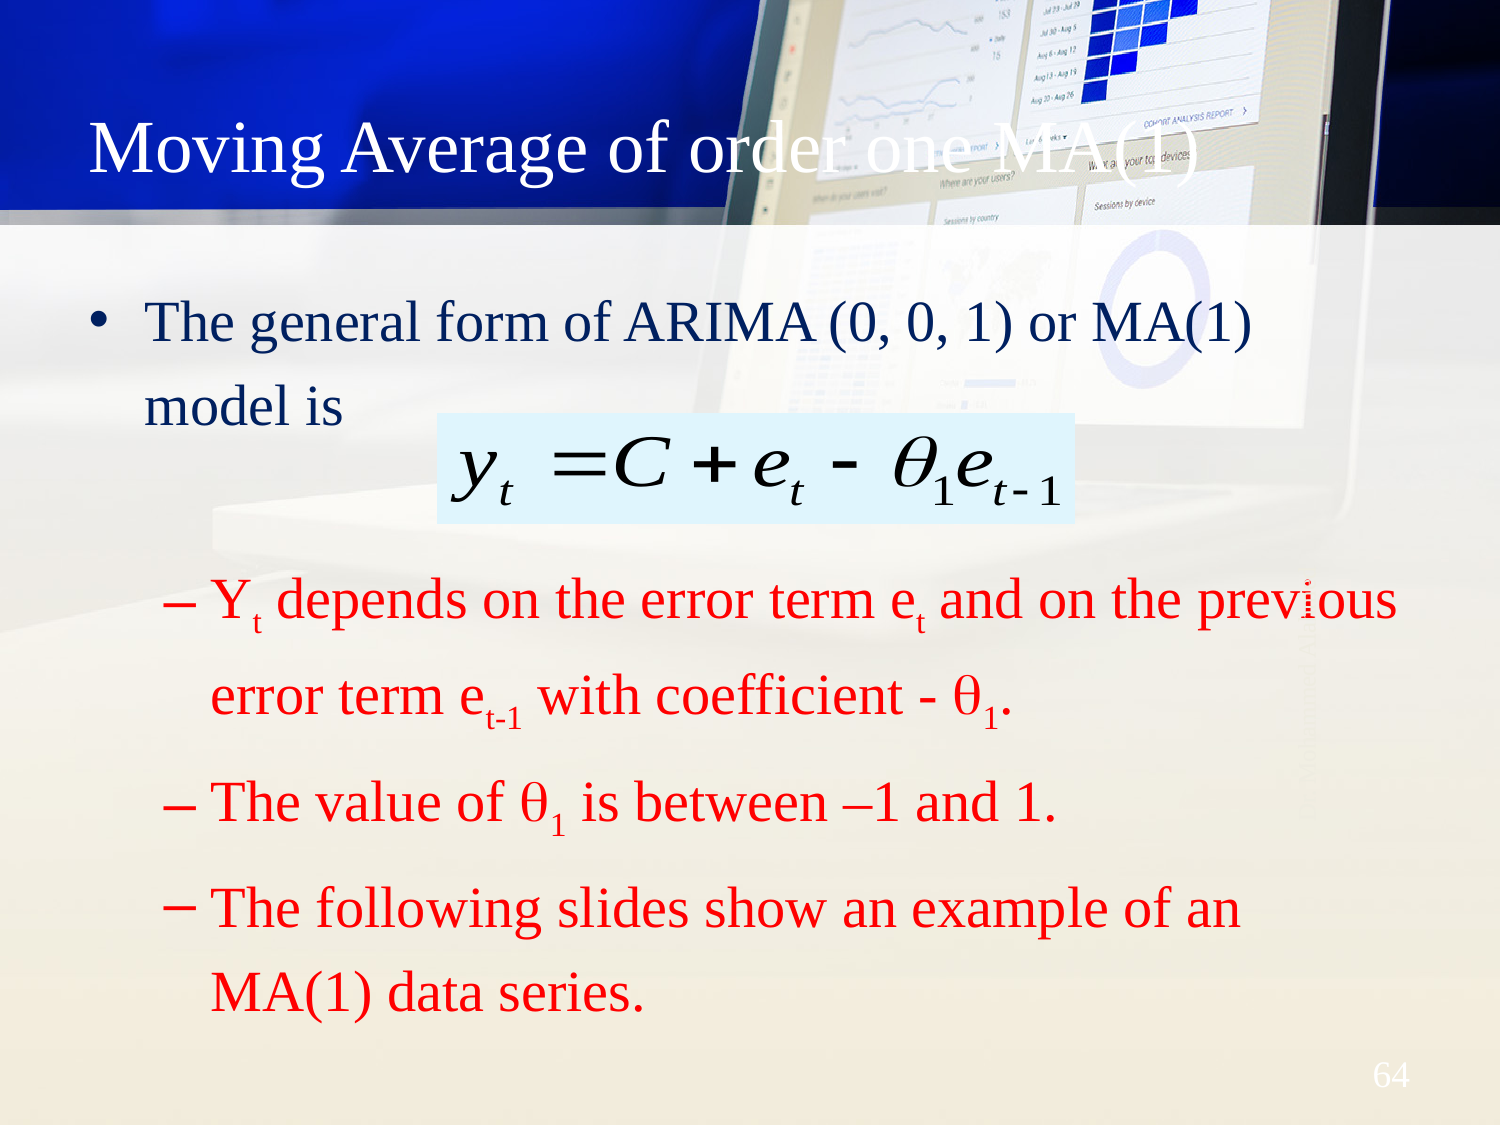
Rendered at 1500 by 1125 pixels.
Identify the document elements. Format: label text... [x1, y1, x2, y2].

footer Dr. Mohammed Alahmed [1275, 500, 1336, 889]
picture [0, 0, 1500, 1125]
list The general form of ARIMA (0, 0, 1) or MA(1) model is Yt depends on the error term et and on the previous error term et-1 with coefficient - 1. The value of 1 is between –1 and 1. The following slides show an example of an MA(1) data series. [73, 261, 1427, 1064]
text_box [437, 412, 1076, 525]
title Moving Average of order one MA(1) [73, 58, 1427, 226]
slide_number 64 [1074, 1042, 1425, 1103]
